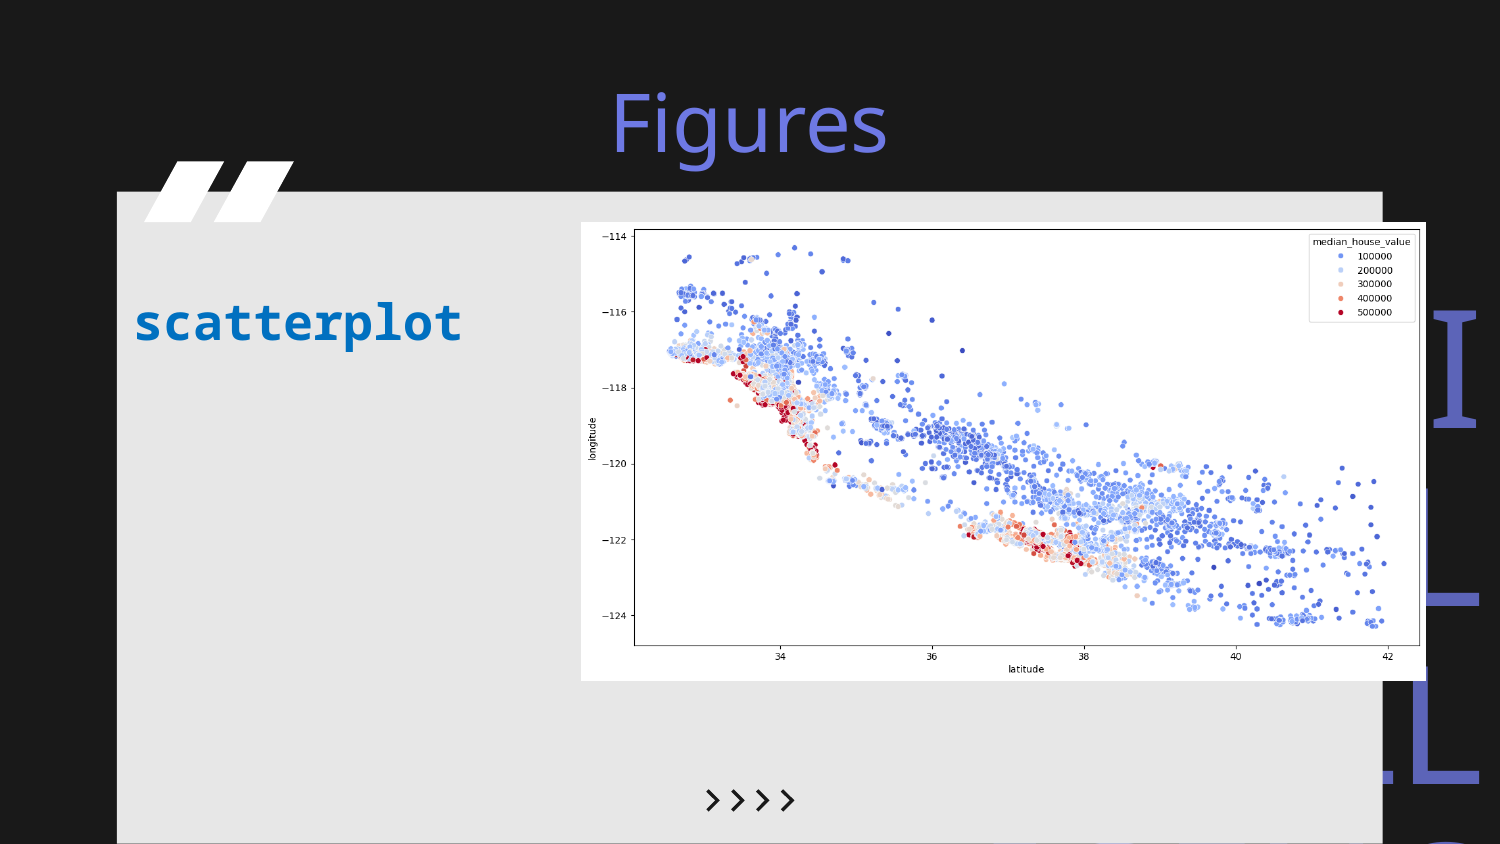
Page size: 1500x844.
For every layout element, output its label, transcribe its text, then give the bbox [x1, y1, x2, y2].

picture [580, 221, 1426, 681]
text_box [705, 788, 795, 812]
text_box scatterplot [118, 293, 575, 348]
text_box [143, 161, 295, 223]
title Figures [118, 72, 1382, 167]
